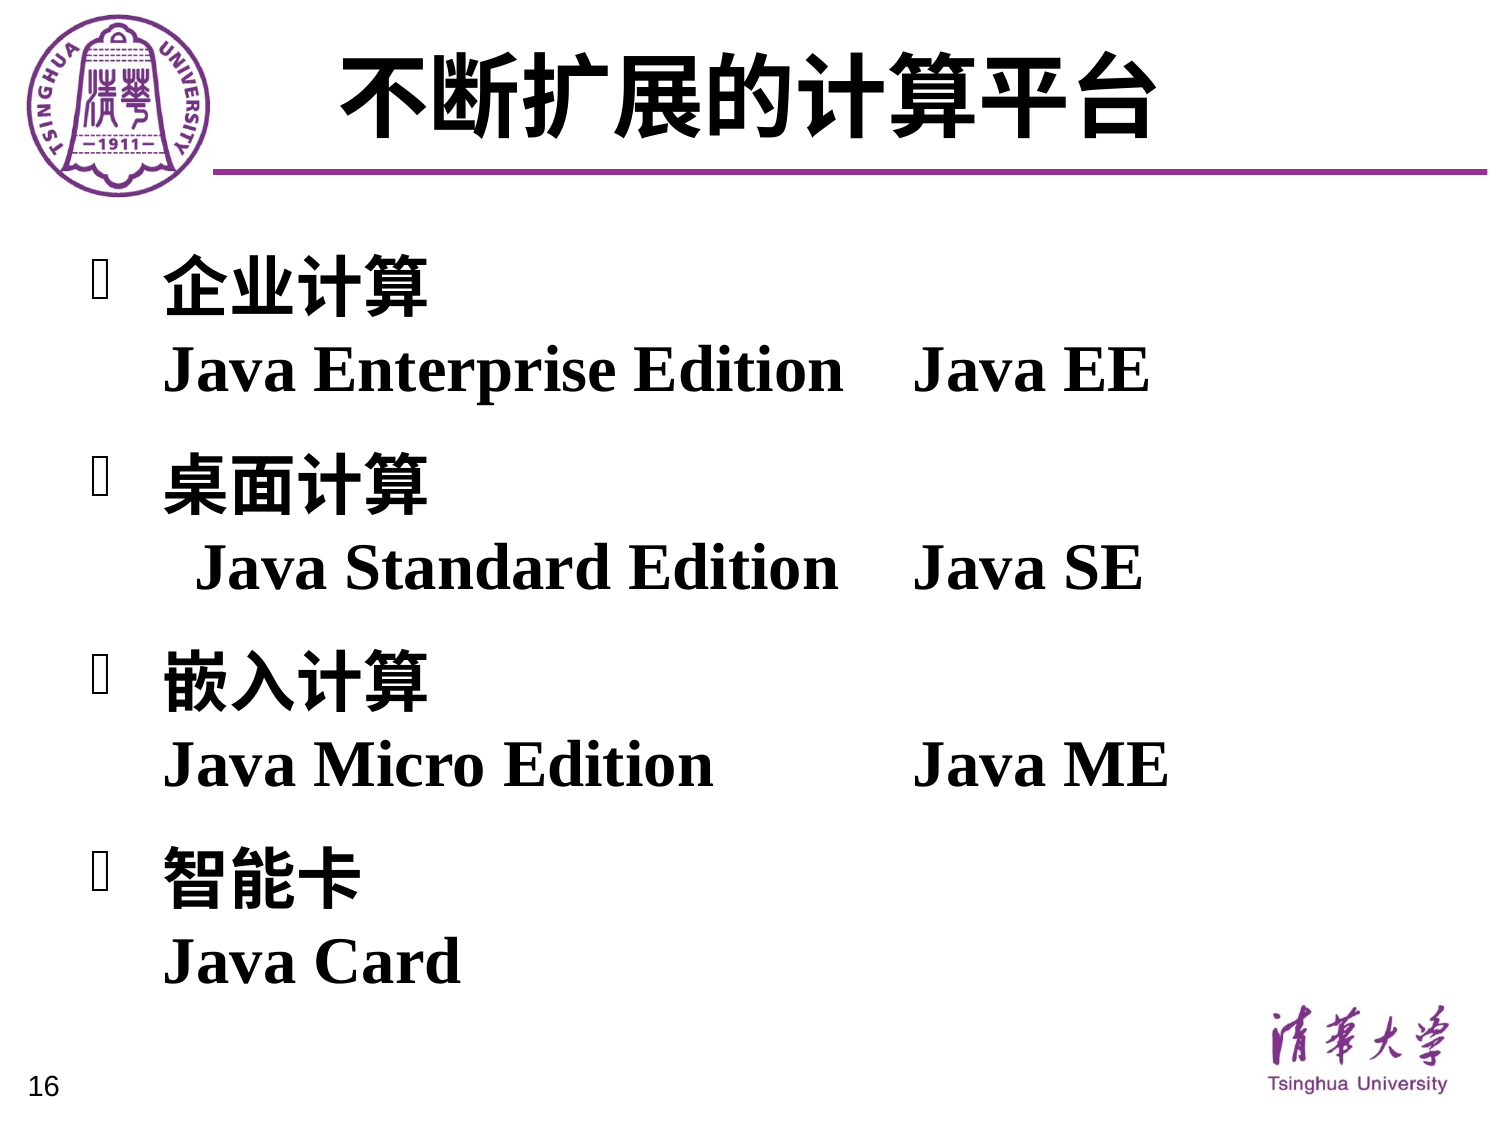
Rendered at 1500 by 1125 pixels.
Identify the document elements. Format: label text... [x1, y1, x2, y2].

picture [1262, 999, 1454, 1101]
title 不断扩展的计算平台 [24, 37, 1476, 151]
list 企业计算 Java Enterprise Edition Java EE 桌面计算 Java Standard Edition Java SE 嵌入计算 Java Micro Edition Java ME 智能卡 Java Card [74, 237, 1426, 1051]
picture [24, 12, 213, 37]
footer 16 [12, 1059, 176, 1125]
picture [24, 151, 213, 200]
